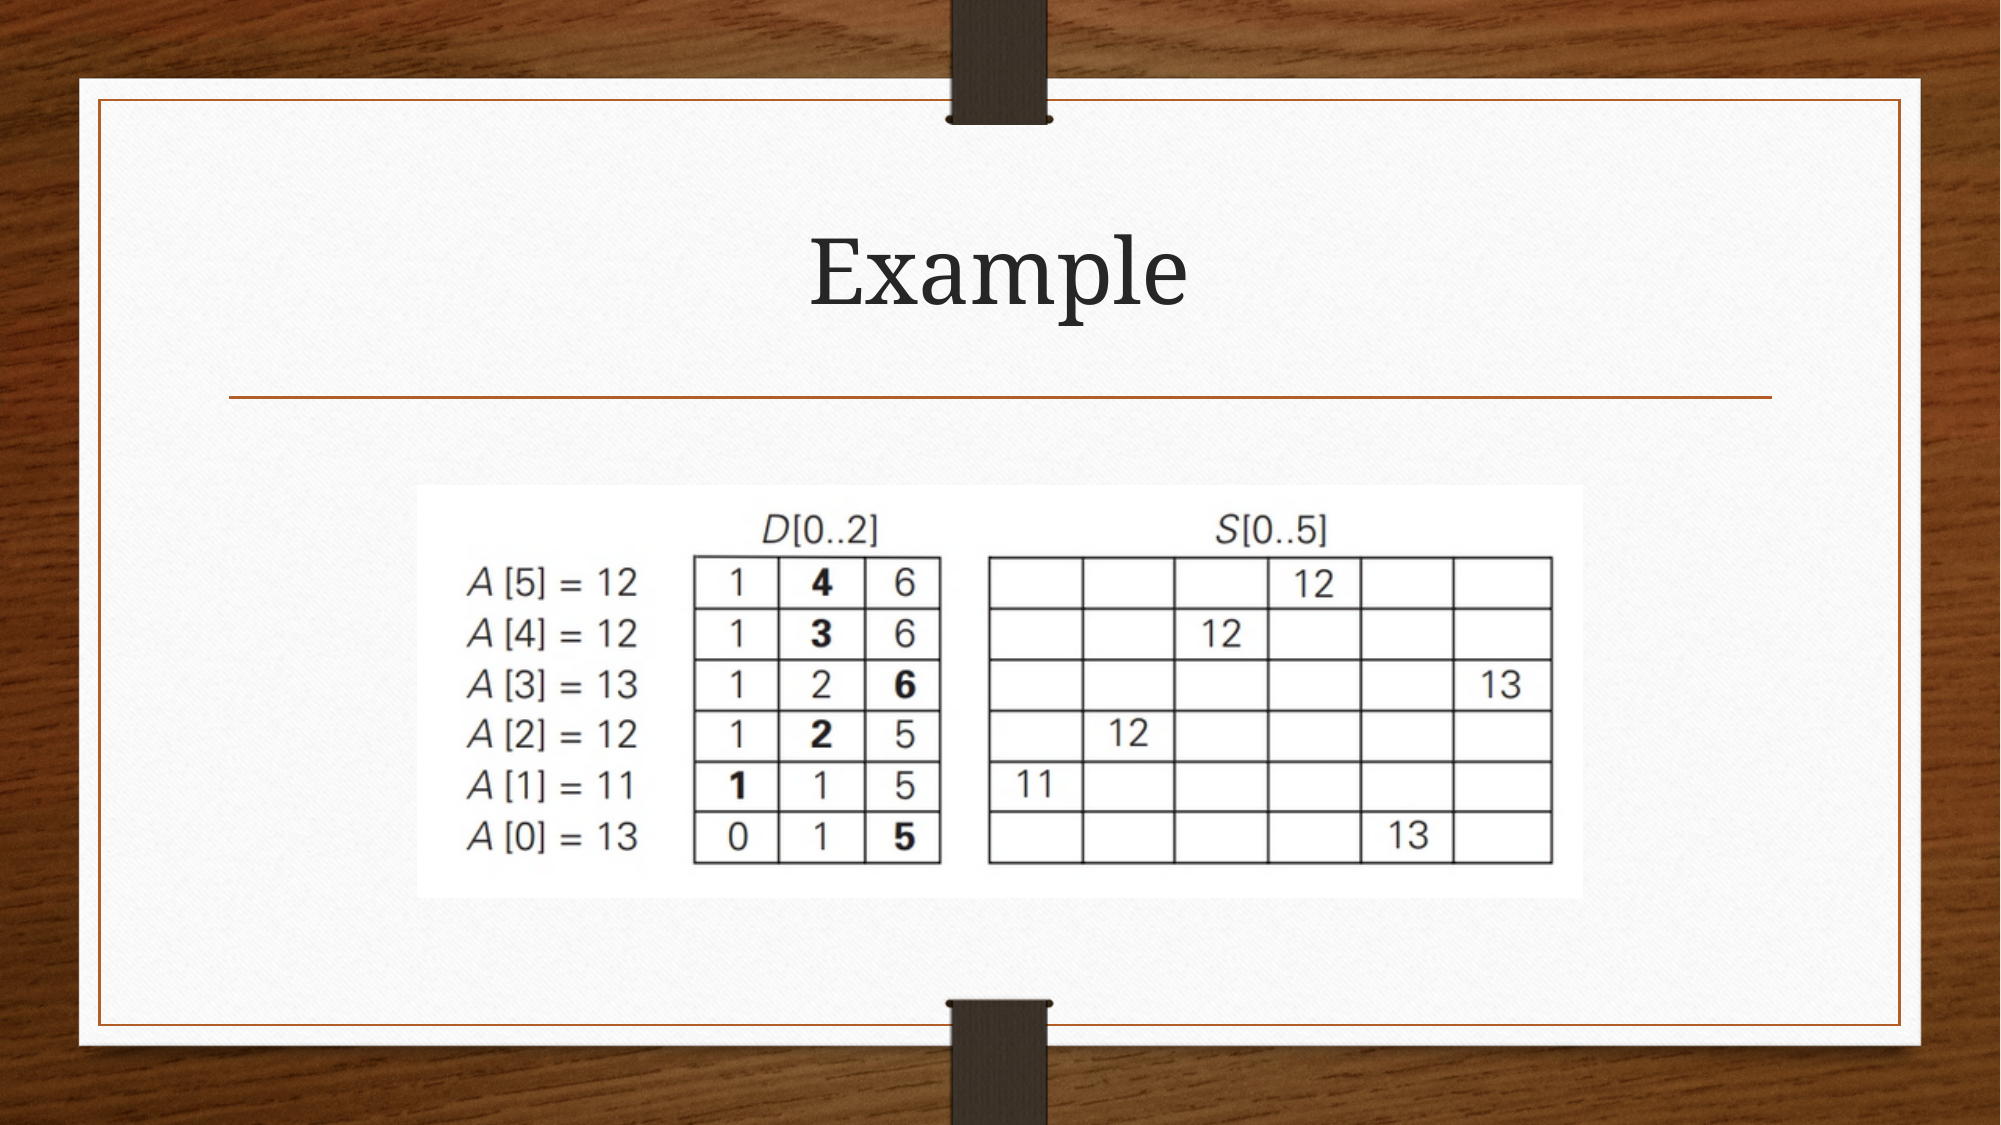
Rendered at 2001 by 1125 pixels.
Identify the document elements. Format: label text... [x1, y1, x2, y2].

picture [0, 0, 948, 1125]
picture [101, 0, 2001, 1125]
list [416, 485, 1583, 899]
title Example [212, 161, 1788, 375]
